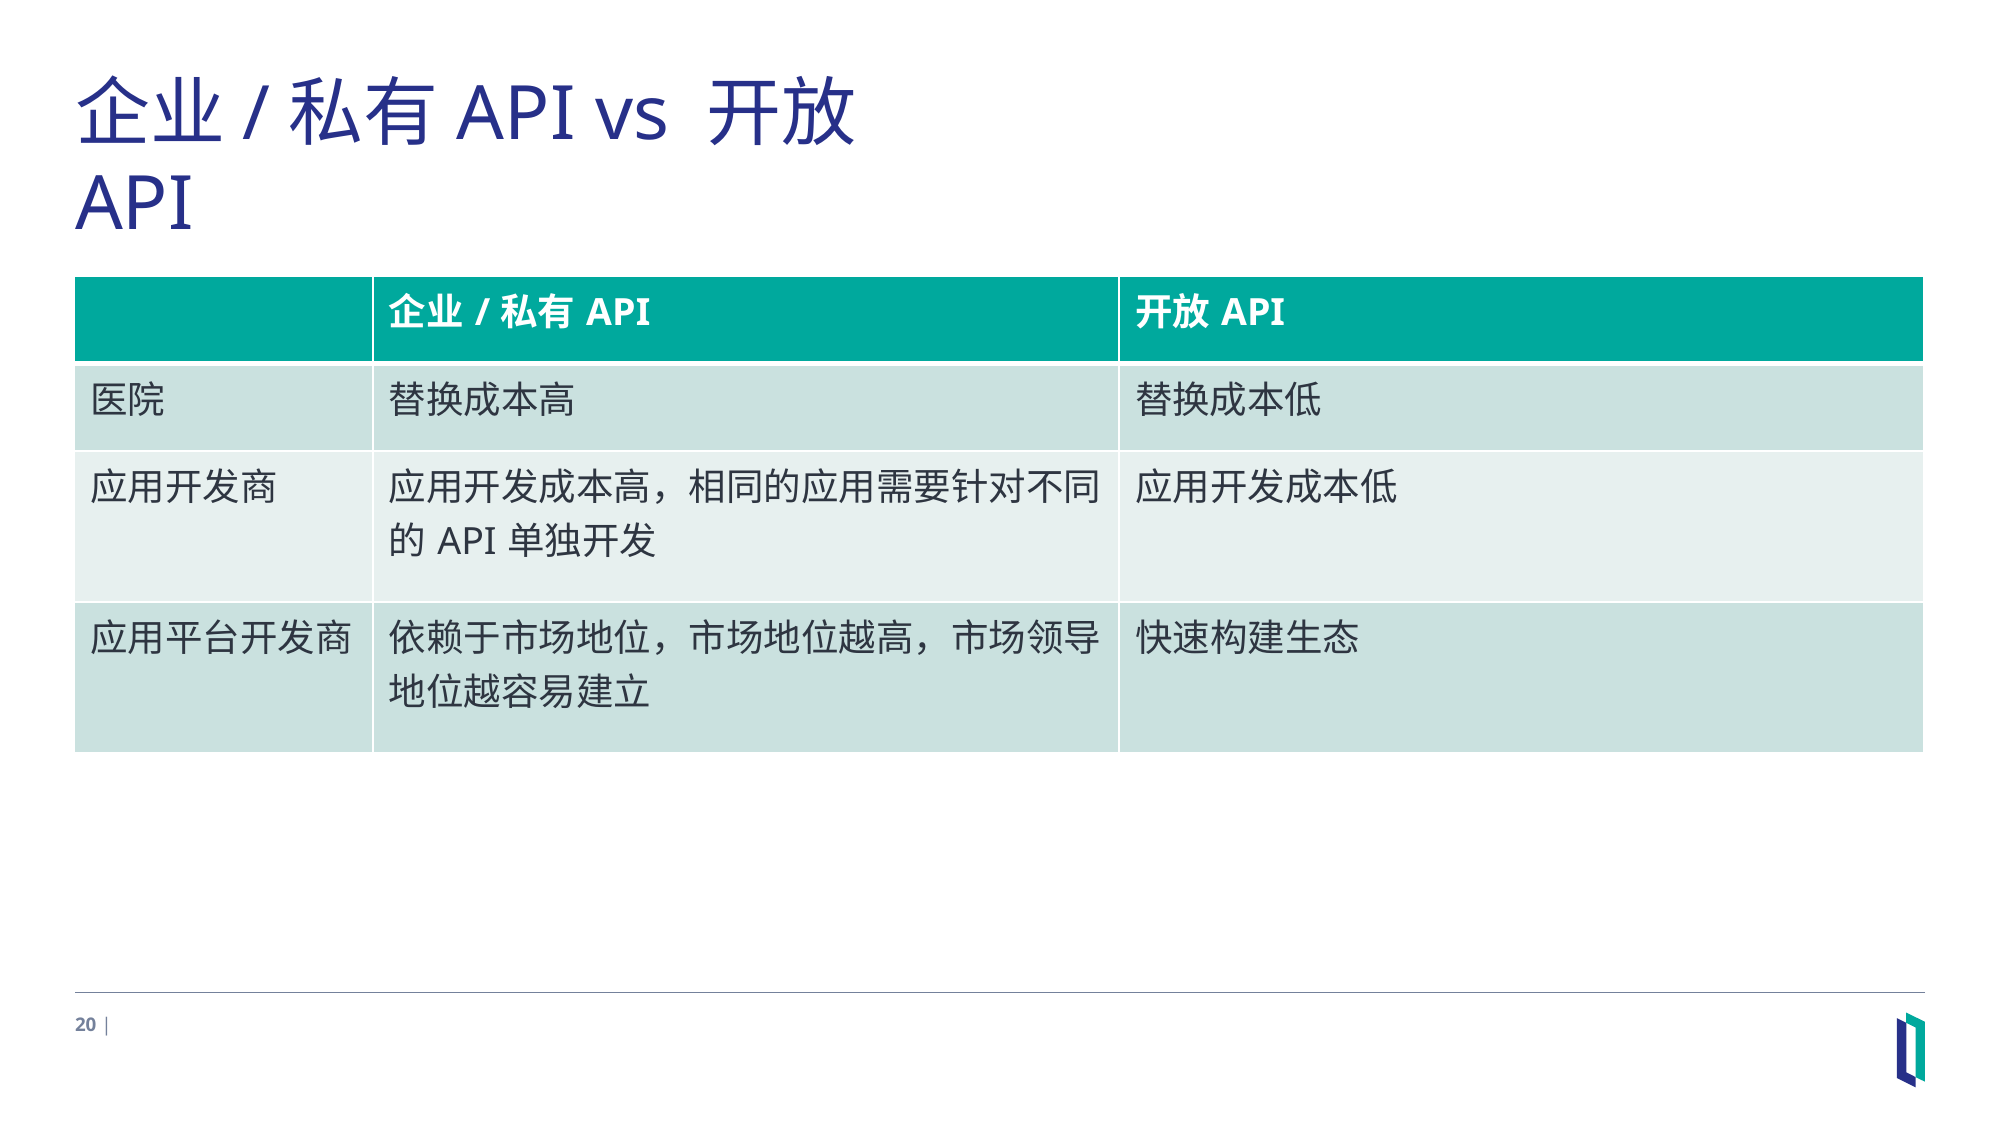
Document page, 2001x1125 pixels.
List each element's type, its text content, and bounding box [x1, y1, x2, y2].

table_header 企业/私有API [374, 277, 1118, 361]
table_cell 应用开发成本低 [1120, 452, 1923, 601]
title 企业/私有API vs 开放API [72, 62, 893, 253]
slide_number 20 | [70, 1011, 567, 1125]
table_header 开放API [1120, 277, 1923, 361]
table_cell 快速构建生态 [1120, 603, 1923, 752]
table_cell 替换成本低 [1120, 366, 1923, 450]
table_cell 依赖于市场地位，市场地位越高，市场领导 地位越容易建立 [374, 603, 1118, 752]
table_cell 应用平台开发商 [75, 603, 372, 752]
table_cell 应用开发成本高，相同的应用需要针对不同 的API单独开发 [374, 452, 1118, 601]
table_cell 替换成本高 [374, 366, 1118, 450]
table_cell 医院 [75, 366, 372, 450]
table_header [75, 277, 372, 361]
table_cell 应用开发商 [75, 452, 372, 601]
